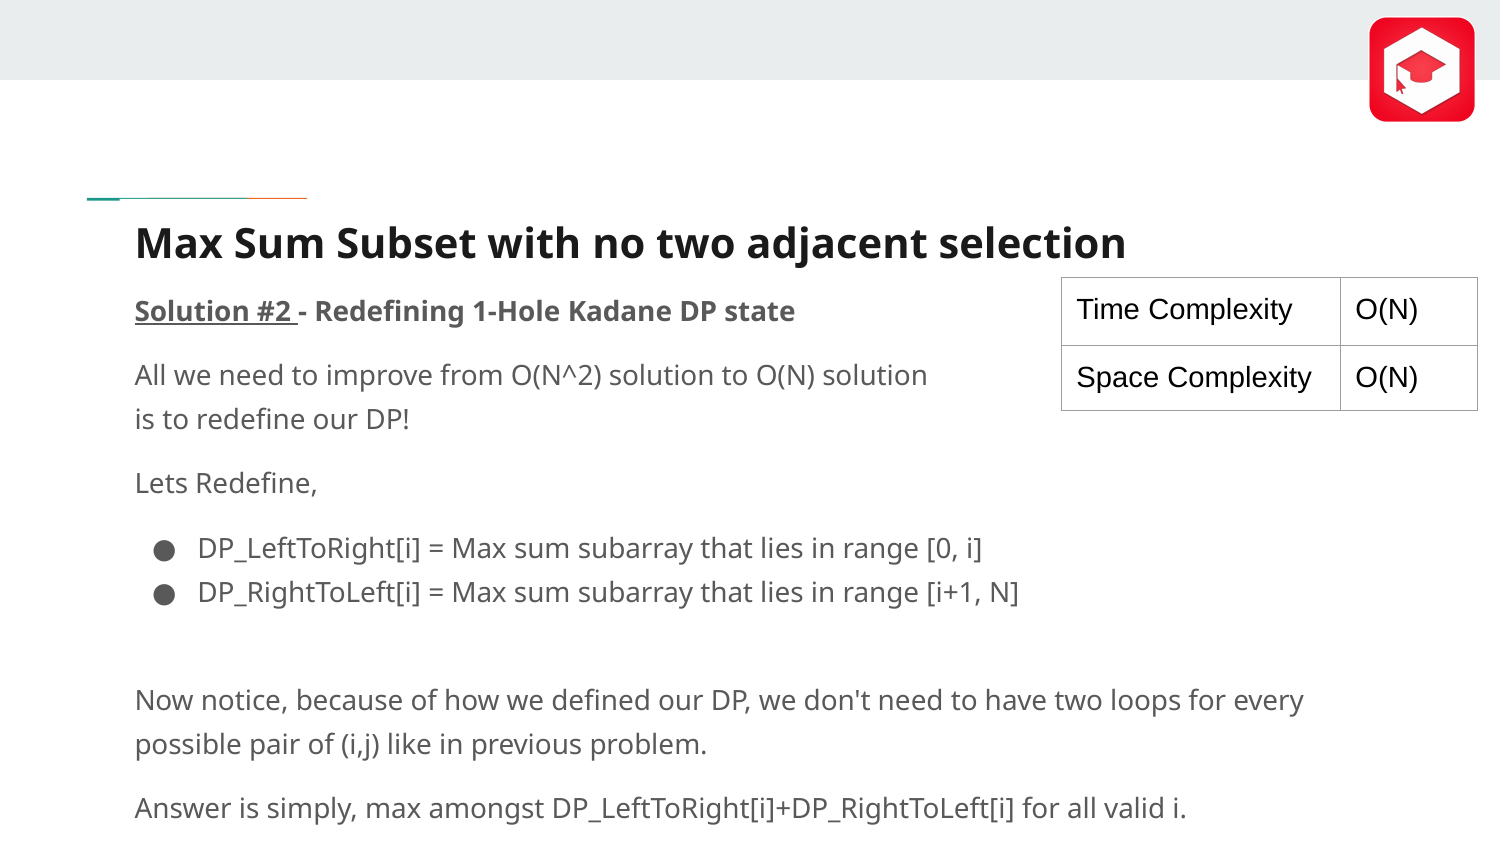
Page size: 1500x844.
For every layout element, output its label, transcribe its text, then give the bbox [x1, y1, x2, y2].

table_header Time Complexity [1062, 278, 1340, 345]
table_header O(N) [1341, 278, 1477, 345]
table_cell Space Complexity [1062, 346, 1340, 410]
list Solution #2 - Redefining 1-Hole Kadane DP state All we need to improve from O(N^2) solution to O(N) solution is to redefine our DP! Lets Redefine, DP_LeftToRight[i] = Max sum subarray that lies in range [0, i] DP_RightToLeft[i] = Max sum subarray that lies in range [i+1, N] Now notice, because of how we defined our DP, we don't need to have two loops for every possible pair of (i,j) like in previous problem. Answer is simply, max amongst DP_LeftToRight[i]+DP_RightToLeft[i] for all valid i. [119, 270, 1381, 844]
title Max Sum Subset with no two adjacent selection [119, 198, 1381, 270]
table_cell O(N) [1341, 346, 1477, 410]
picture [1368, 15, 1476, 123]
